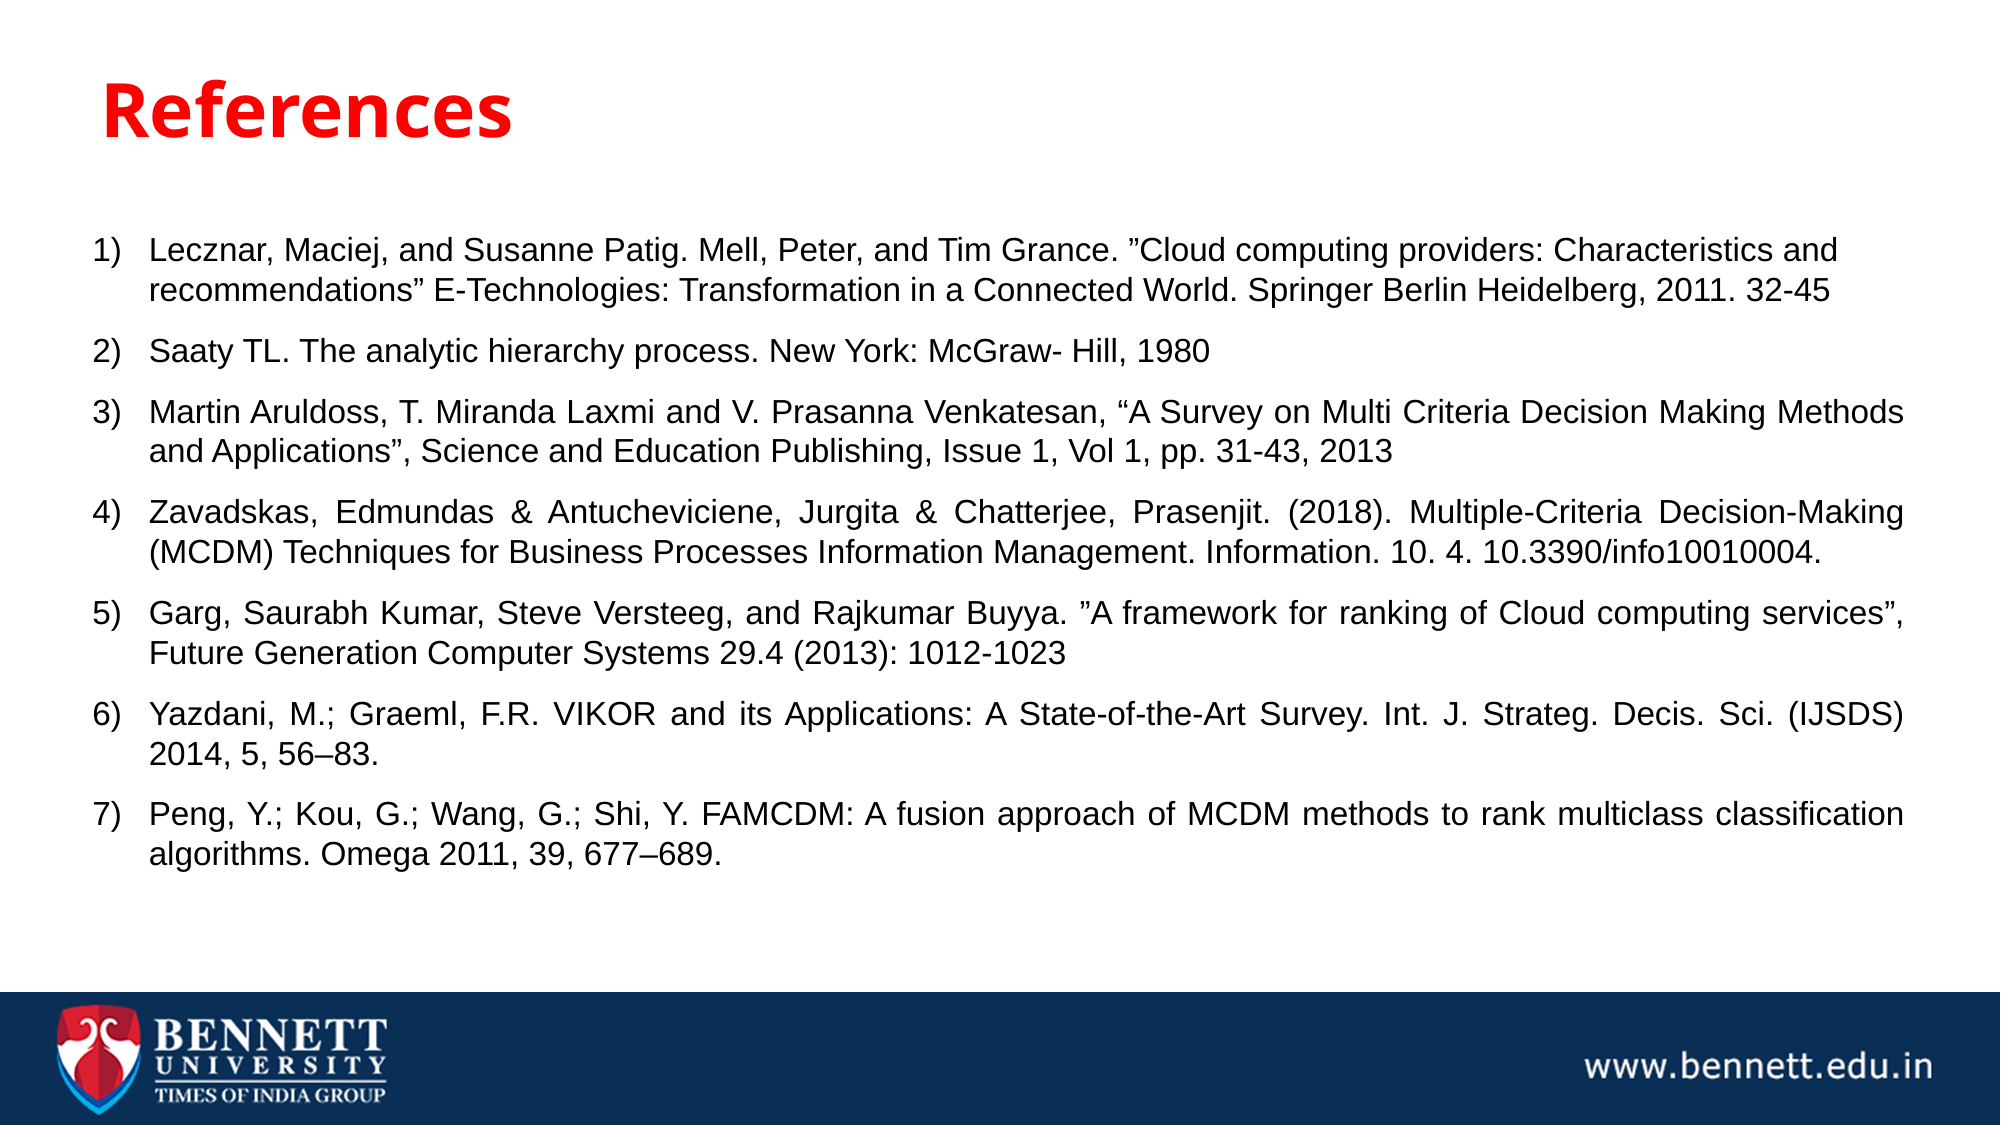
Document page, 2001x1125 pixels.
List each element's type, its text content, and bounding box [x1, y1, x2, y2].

picture [0, 992, 2000, 1125]
title References [85, 25, 1624, 203]
list Lecznar, Maciej, and Susanne Patig. Mell, Peter, and Tim Grance. ”Cloud computing providers: Characteristics and recommendations” E-Technologies: Transformation in a Connected World. Springer Berlin Heidelberg, 2011. 32-45 Saaty TL. The analytic hierarchy process. New York: McGraw- Hill, 1980 Martin Aruldoss, T. Miranda Laxmi and V. Prasanna Venkatesan, “A Survey on Multi Criteria Decision Making Methods and Applications”, Science and Education Publishing, Issue 1, Vol 1, pp. 31-43, 2013 Zavadskas, Edmundas & Antucheviciene, Jurgita & Chatterjee, Prasenjit. (2018). Multiple-Criteria Decision-Making (MCDM) Techniques for Business Processes Information Management. Information. 10. 4. 10.3390/info10010004. Garg, Saurabh Kumar, Steve Versteeg, and Rajkumar Buyya. ”A framework for ranking of Cloud computing services”, Future Generation Computer Systems 29.4 (2013): 1012-1023 Yazdani, M.; Graeml, F.R. VIKOR and its Applications: A State-of-the-Art Survey. Int. J. Strateg. Decis. Sci. (IJSDS) 2014, 5, 56–83. Peng, Y.; Kou, G.; Wang, G.; Shi, Y. FAMCDM: A fusion approach of MCDM methods to rank multiclass classification algorithms. Omega 2011, 39, 677–689. [77, 220, 1923, 905]
